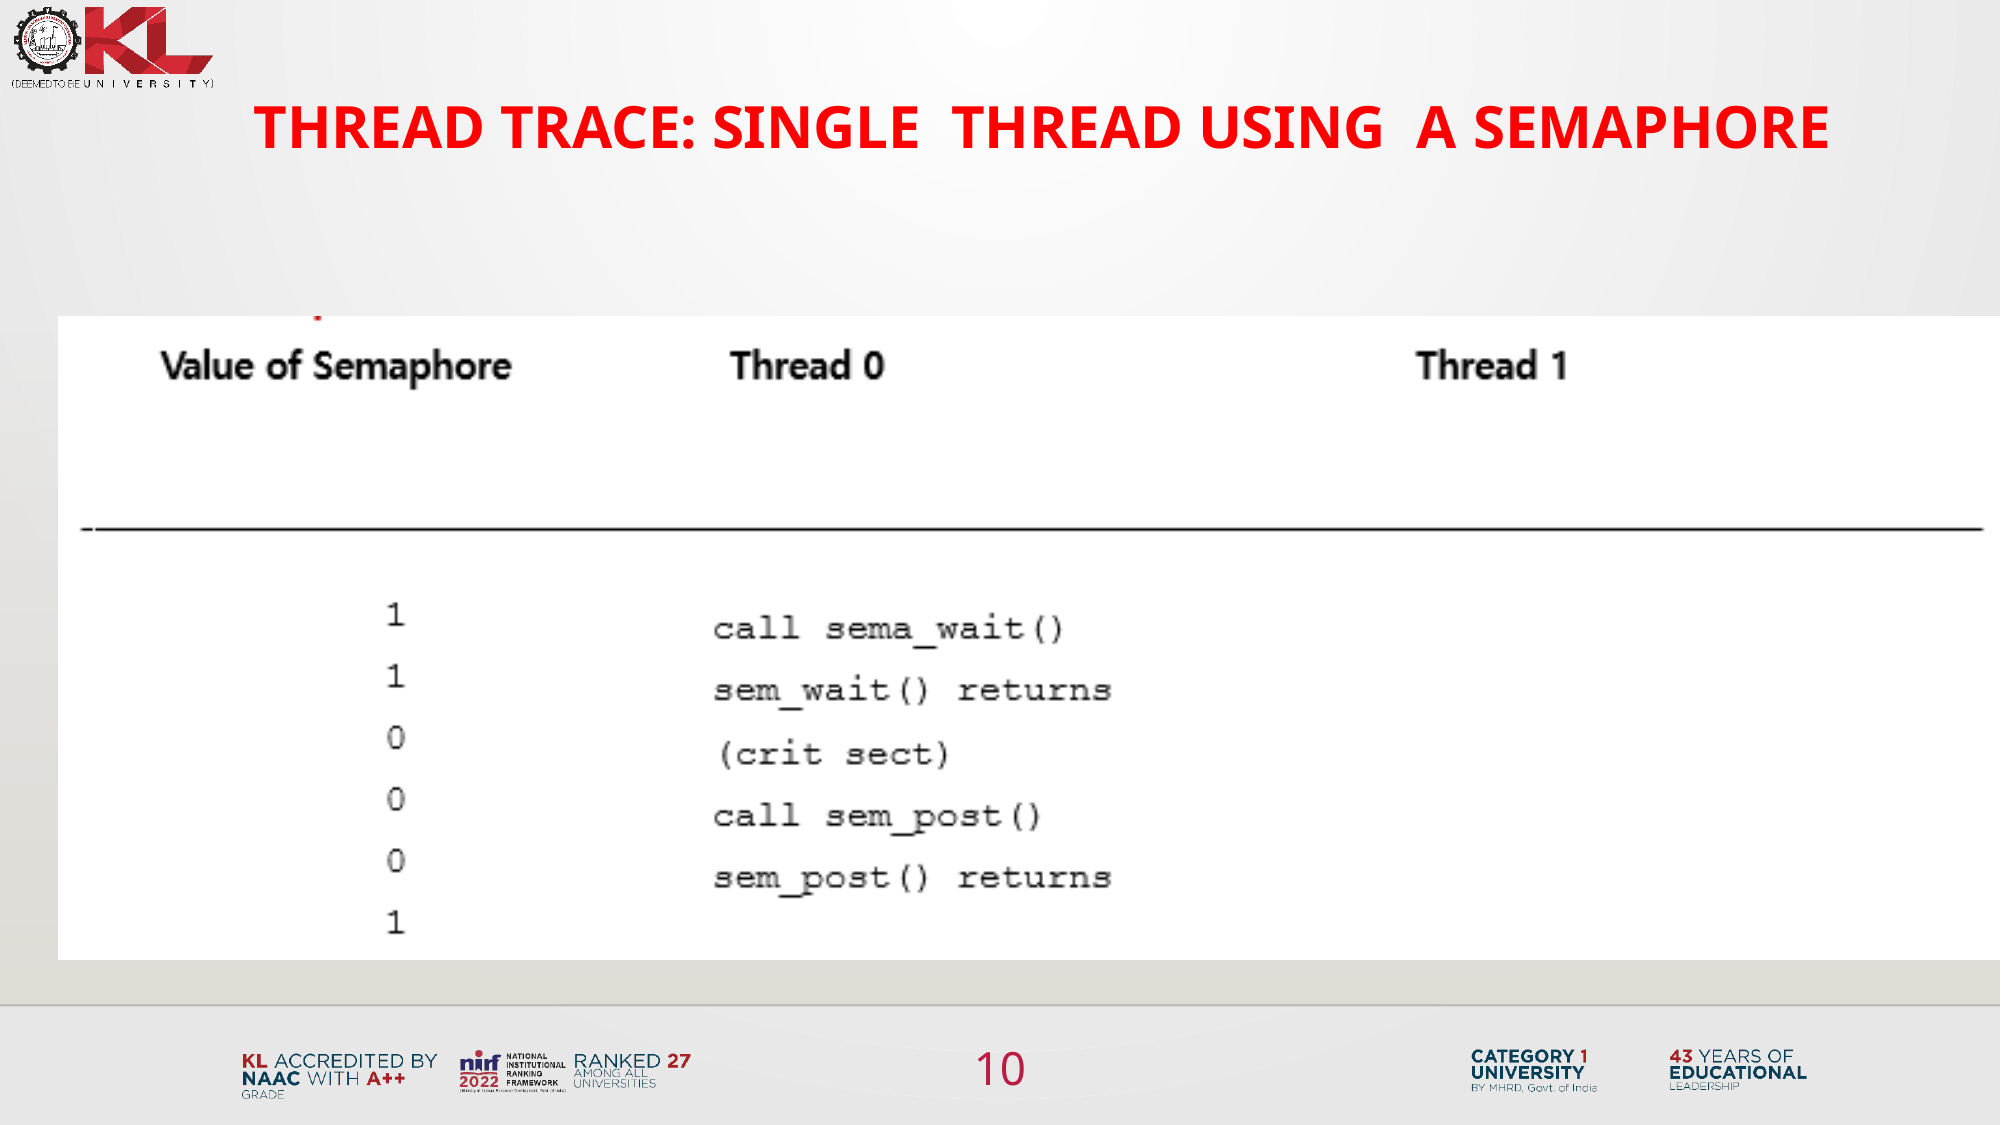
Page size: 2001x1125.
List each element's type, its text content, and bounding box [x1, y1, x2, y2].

title Thread Trace: Single Thread Using A Semaphore [238, 91, 2000, 264]
picture [12, 5, 213, 88]
picture [238, 1045, 716, 1103]
slide_number 10 [933, 1031, 1067, 1115]
picture [1447, 1045, 1814, 1101]
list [58, 316, 2000, 960]
